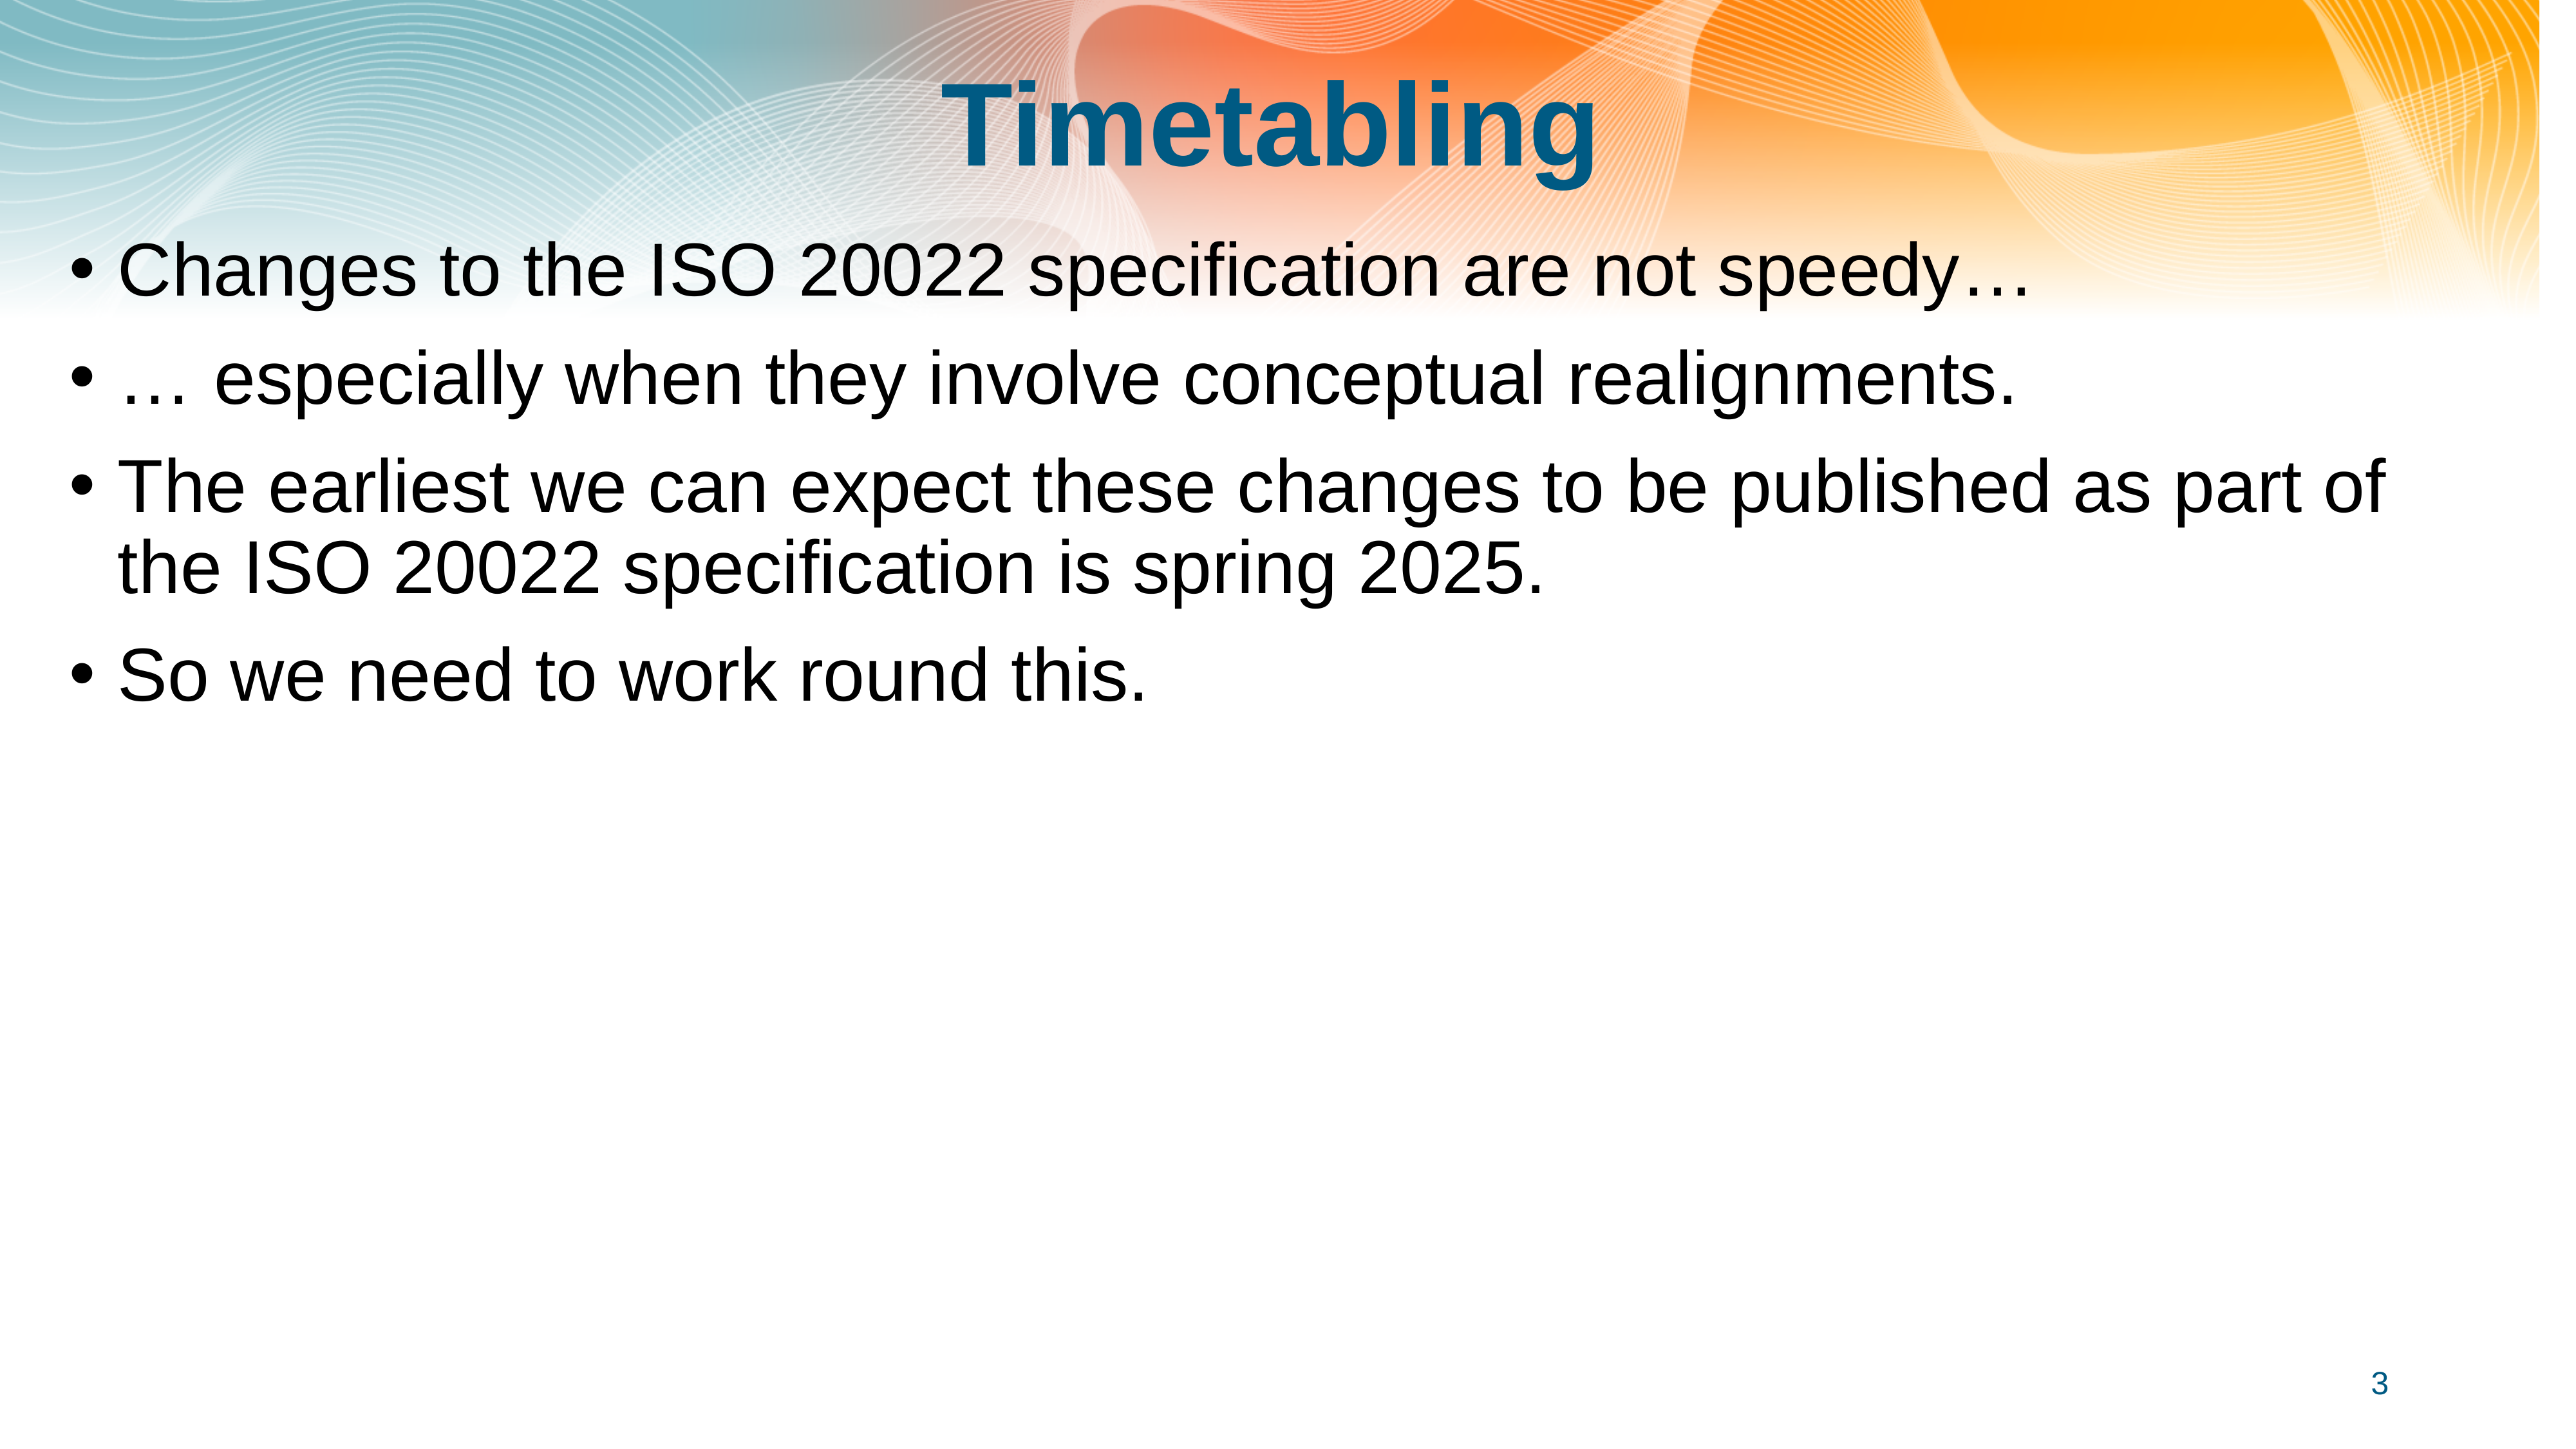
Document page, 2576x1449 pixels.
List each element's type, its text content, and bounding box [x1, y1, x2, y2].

title Timetabling [60, 48, 2516, 207]
picture [0, 0, 2540, 1417]
slide_number 3 [1819, 1343, 2399, 1421]
list Changes to the ISO 20022 specification are not speedy… … especially when they involve conceptual realignments. The earliest we can expect these changes to be published as part of the ISO 20022 specification is spring 2025. So we need to work round this. [60, 226, 2516, 1305]
